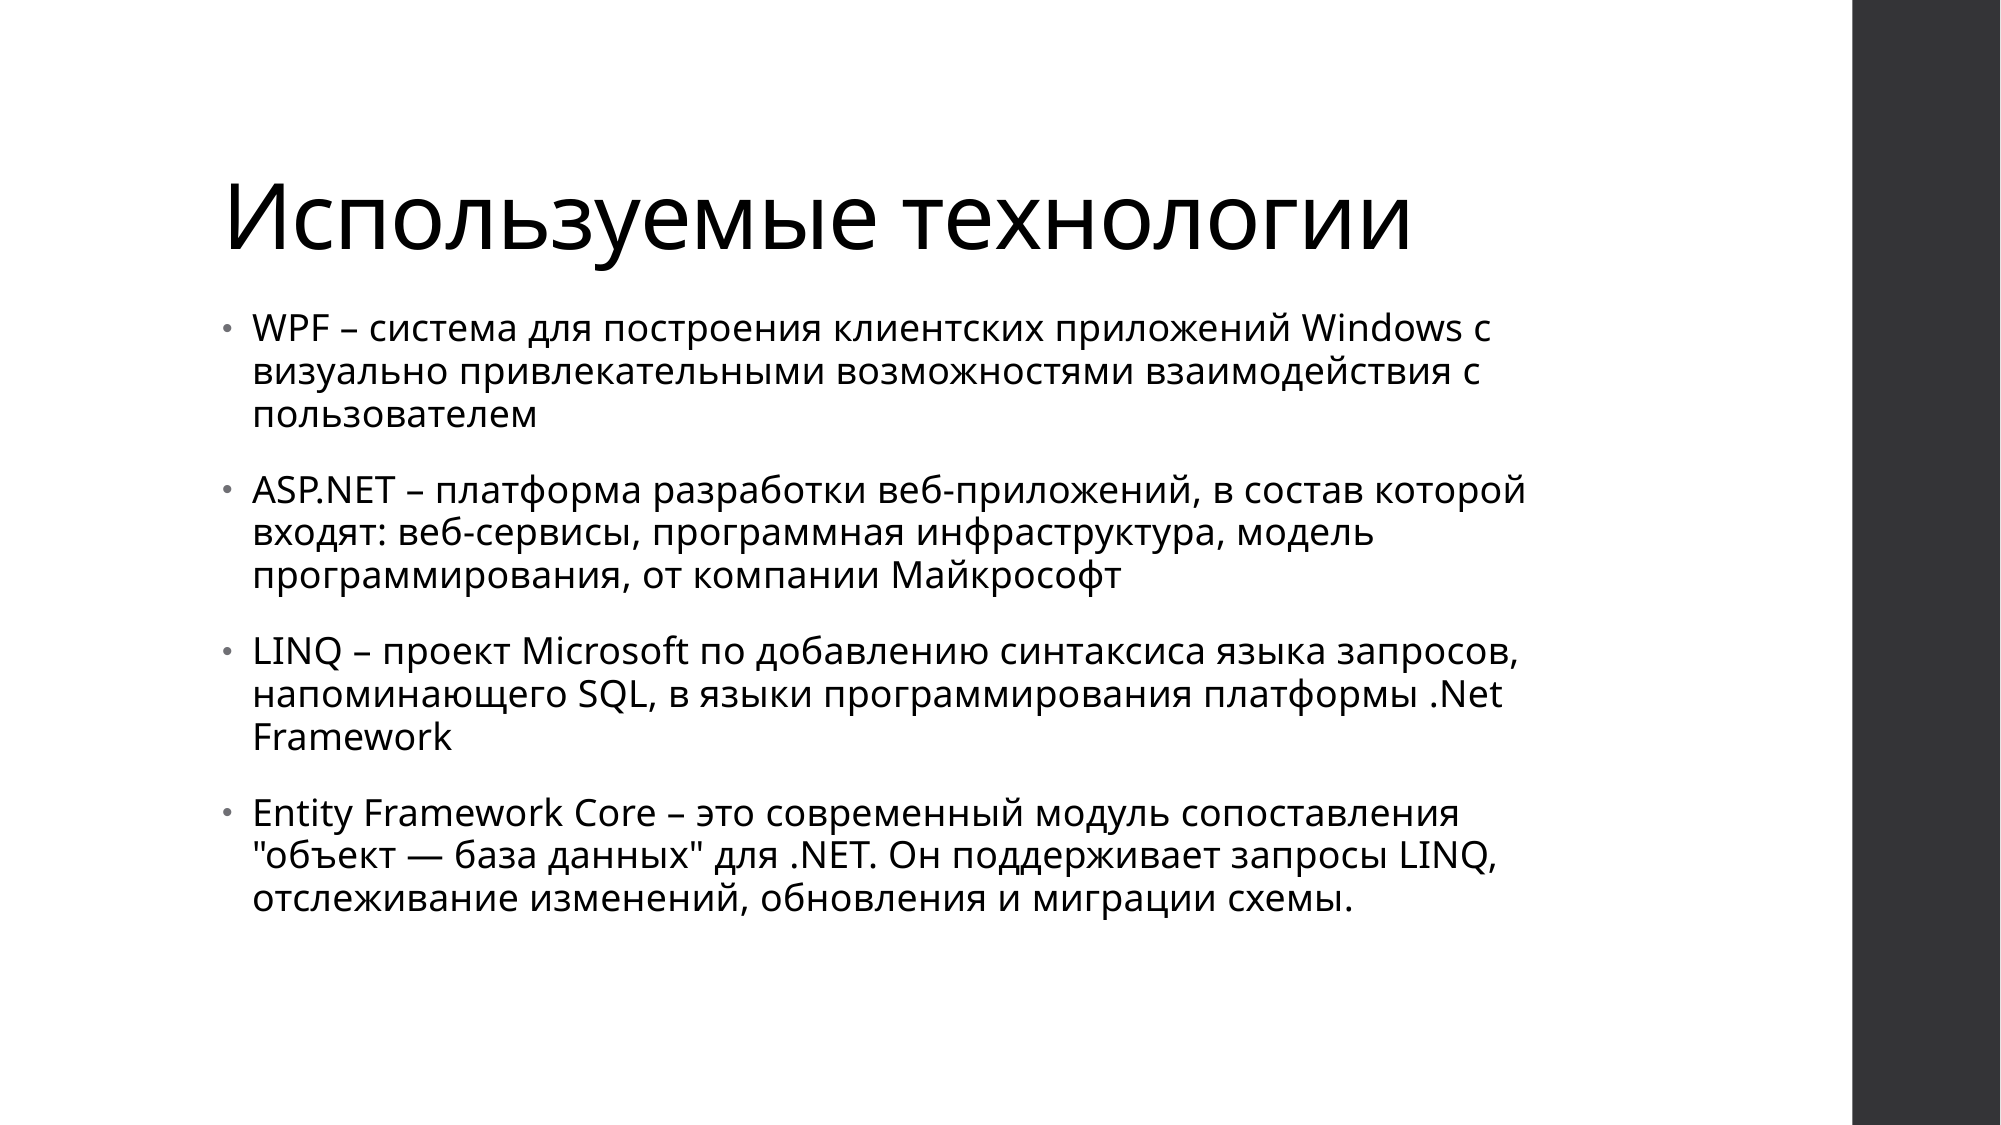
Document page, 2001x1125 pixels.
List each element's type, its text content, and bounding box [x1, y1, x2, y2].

list WPF – система для построения клиентских приложений Windows с визуально привлекательными возможностями взаимодействия с пользователем ASP.NET – платформа разработки веб-приложений, в состав которой входят: веб-сервисы, программная инфраструктура, модель программирования, от компании Майкрософт LINQ – проект Microsoft по добавлению синтаксиса языка запросов, напоминающего SQL, в языки программирования платформы .Net Framework Entity Framework Core – это современный модуль сопоставления "объект — база данных" для .NET. Он поддерживает запросы LINQ, отслеживание изменений, обновления и миграции схемы. [206, 299, 1617, 1014]
title Используемые технологии [206, 60, 1797, 278]
